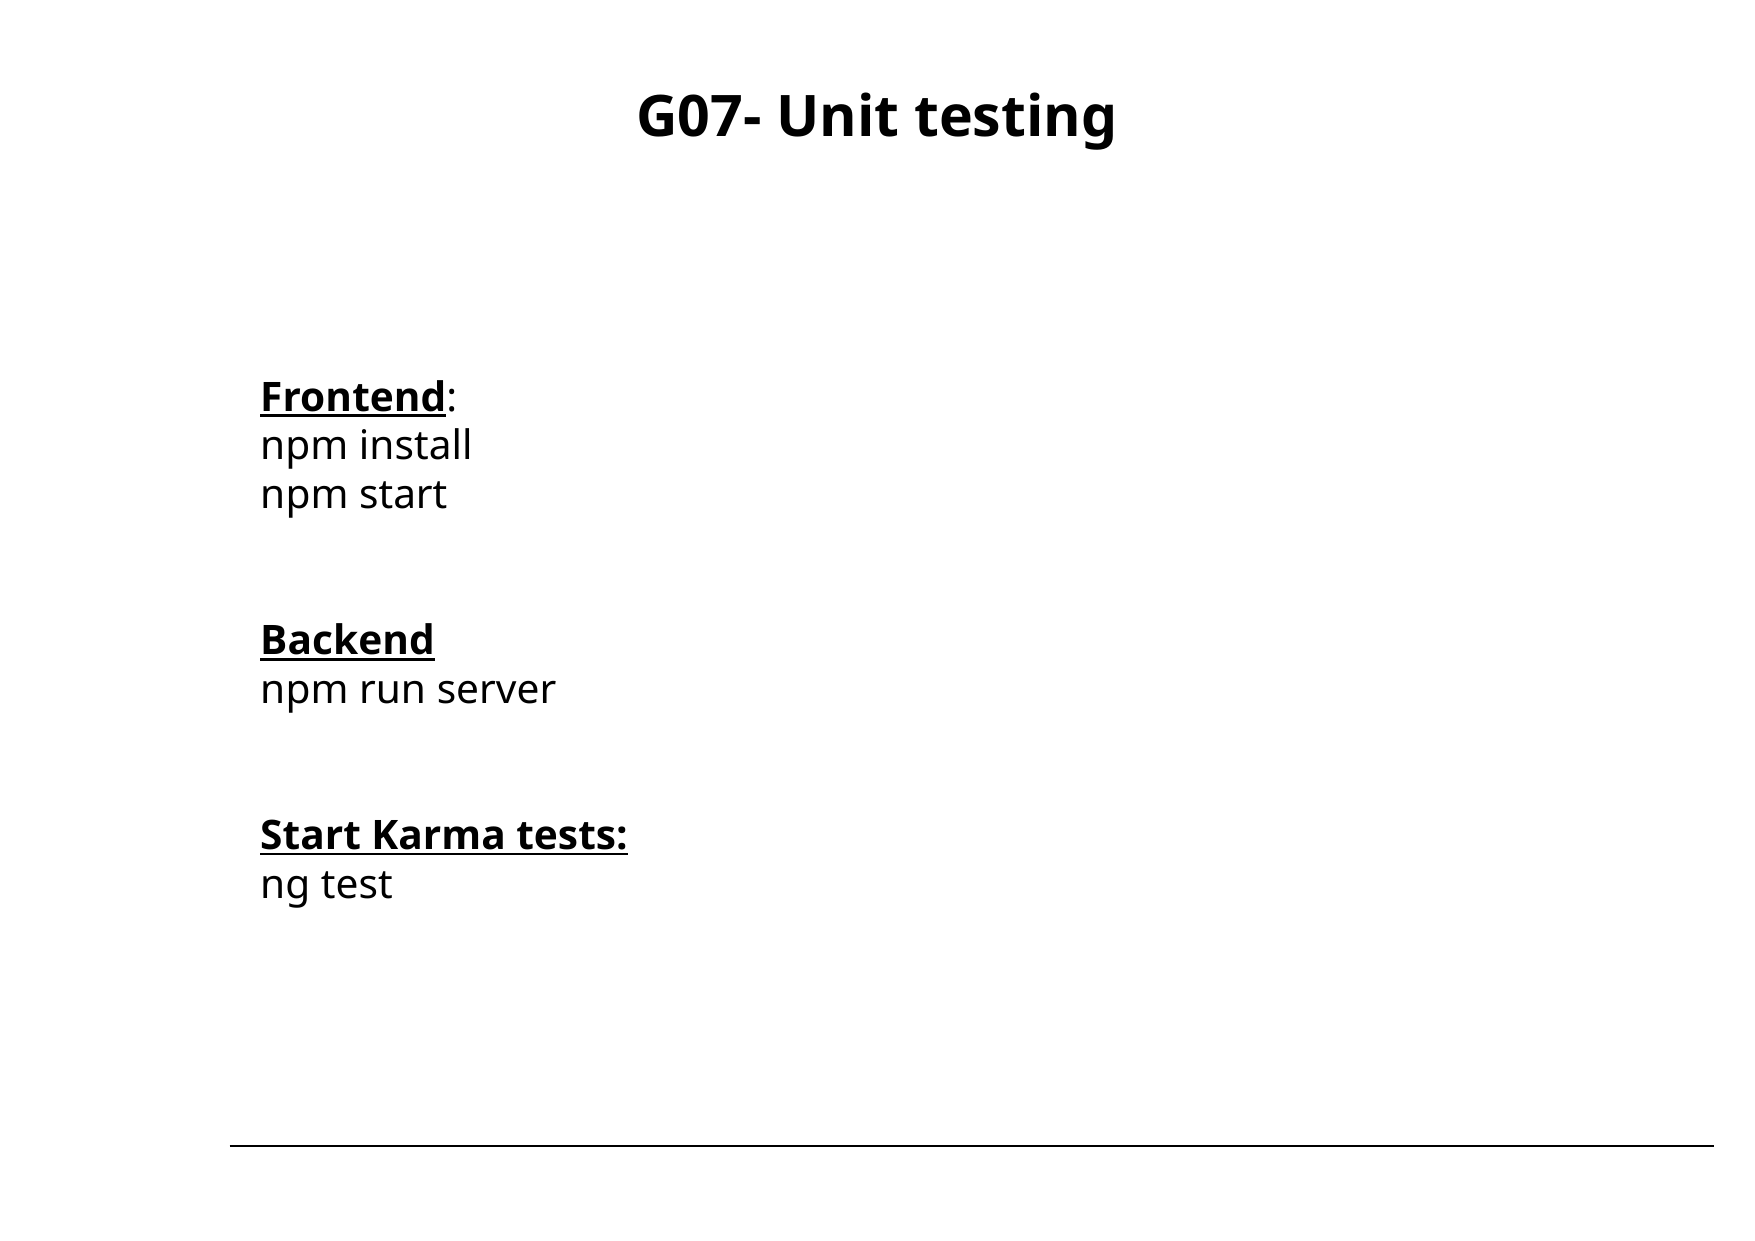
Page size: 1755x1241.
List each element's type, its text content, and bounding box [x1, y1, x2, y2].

title G07- Unit testing [75, 79, 1679, 149]
list Frontend: npm install npm start Backend npm run server Start Karma tests: ng test [260, 370, 1720, 1060]
